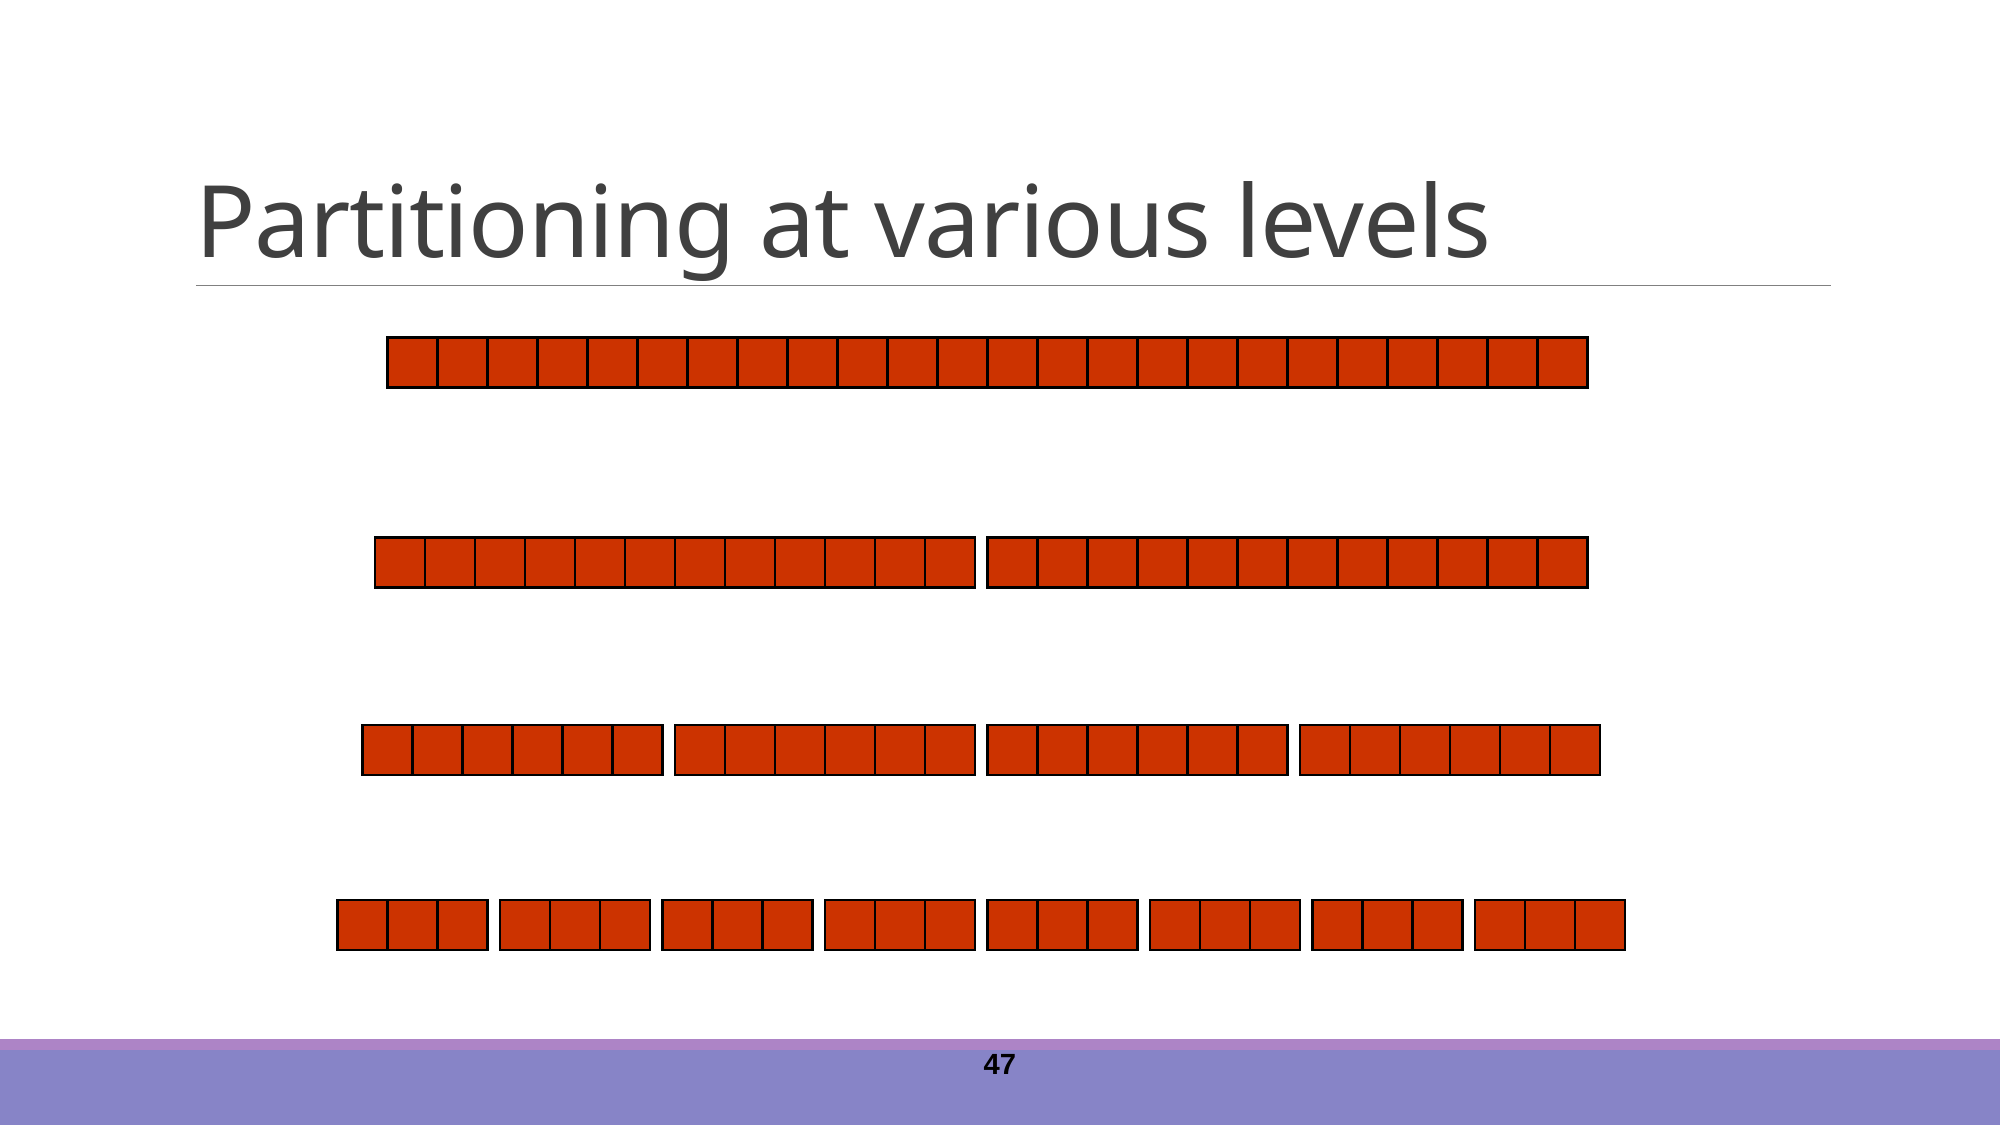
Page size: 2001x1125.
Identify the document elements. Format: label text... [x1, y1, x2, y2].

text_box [386, 336, 1588, 388]
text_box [361, 724, 1601, 776]
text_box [336, 899, 1626, 951]
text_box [374, 536, 1588, 589]
title Partitioning at various levels [180, 47, 1830, 285]
slide_number 47 [762, 1025, 1238, 1100]
